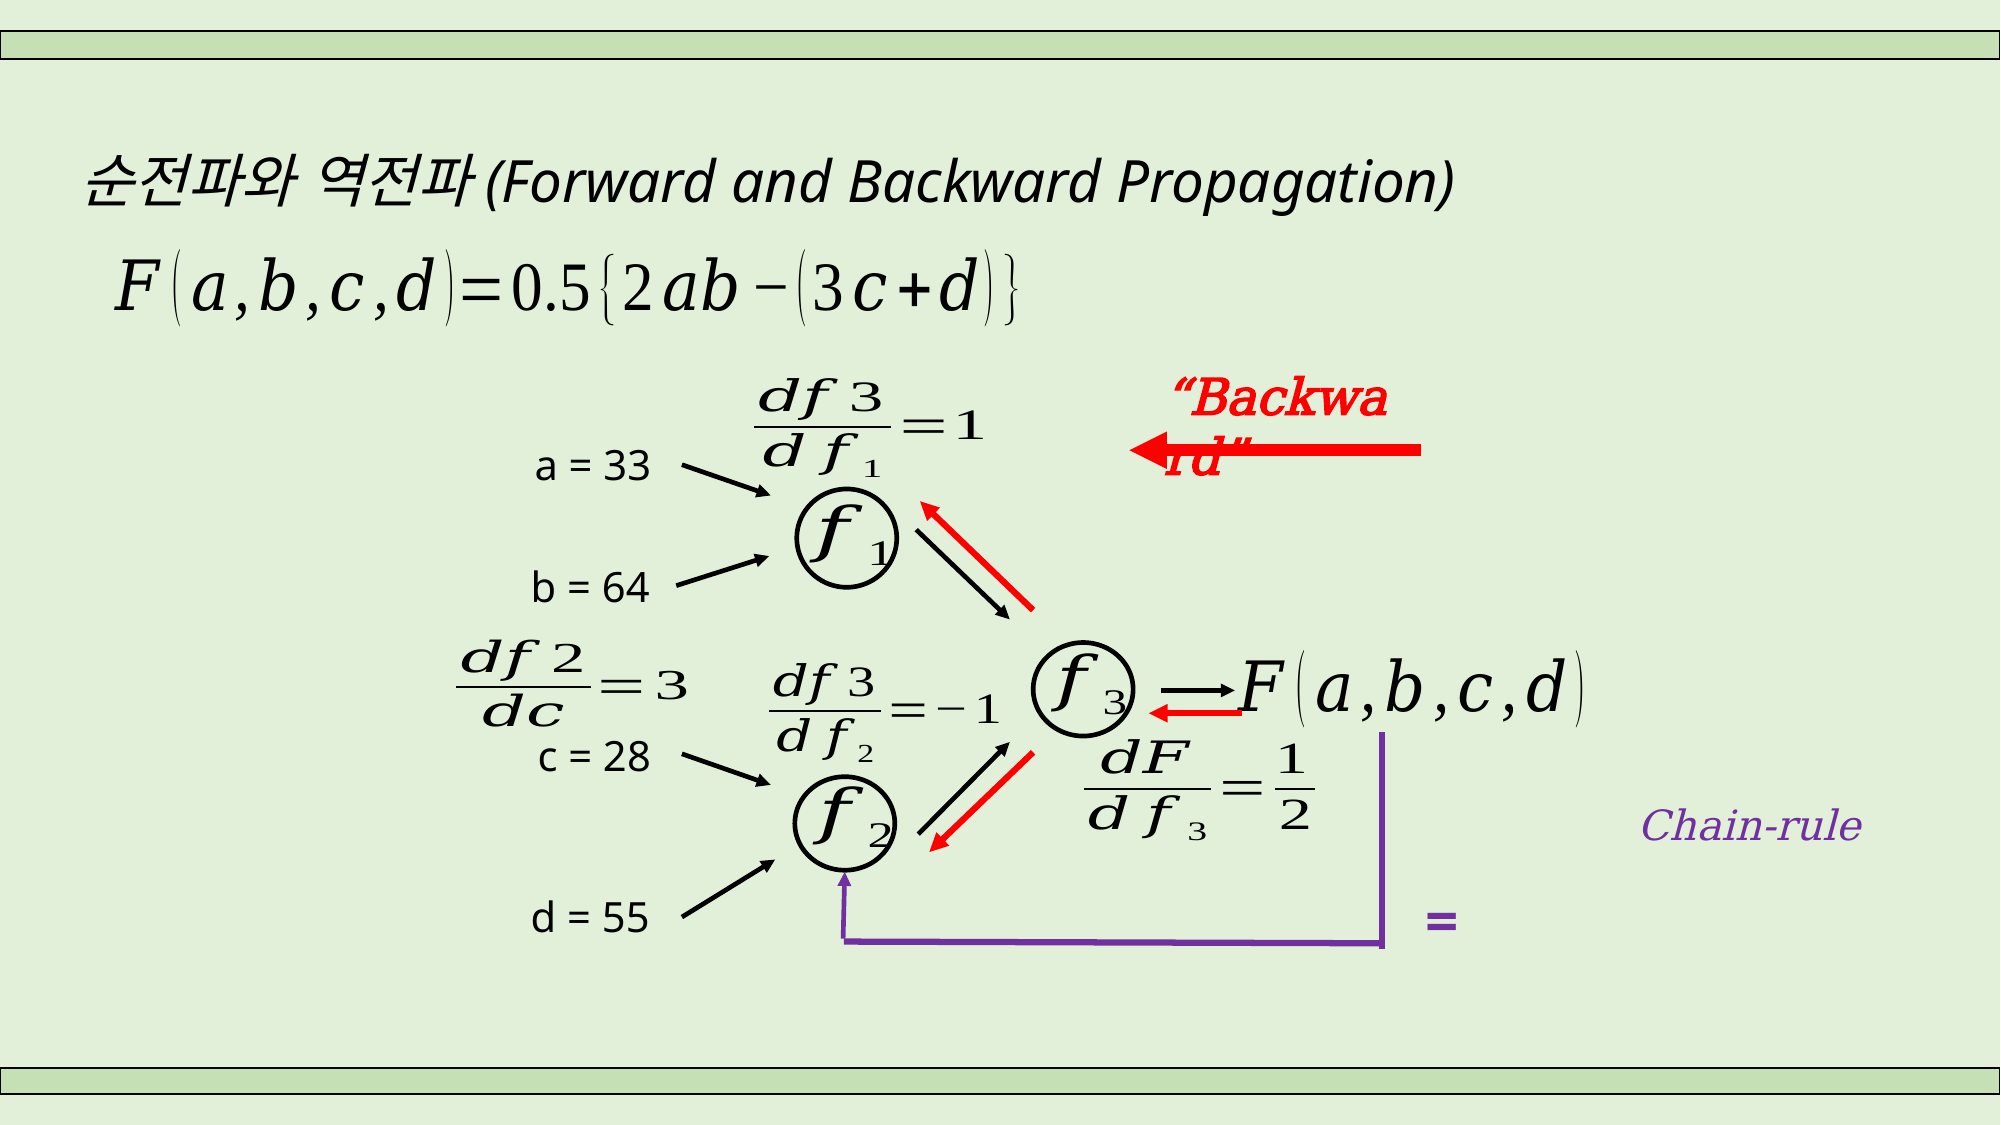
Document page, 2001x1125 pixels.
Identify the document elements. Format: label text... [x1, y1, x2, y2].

text_box [0, 1067, 2000, 1095]
text_box “Backward” [1148, 357, 1416, 450]
text_box a = 33 [519, 431, 690, 496]
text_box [681, 753, 771, 785]
text_box 순전파와 역전파(Forward and Backward Propagation) [65, 136, 1743, 222]
text_box b = 64 [515, 553, 771, 619]
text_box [918, 742, 1010, 835]
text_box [916, 529, 1010, 620]
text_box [681, 859, 776, 918]
text_box [0, 30, 2000, 60]
text_box [793, 775, 896, 872]
text_box d = 55 [515, 882, 772, 948]
text_box c = 28 [522, 722, 778, 788]
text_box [676, 556, 769, 586]
text_box [1032, 641, 1135, 738]
text_box [795, 487, 898, 589]
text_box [919, 501, 1034, 611]
text_box “Backward” [1148, 451, 1416, 492]
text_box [681, 464, 771, 496]
text_box Chain-rule [1622, 790, 2000, 856]
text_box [929, 752, 1034, 852]
